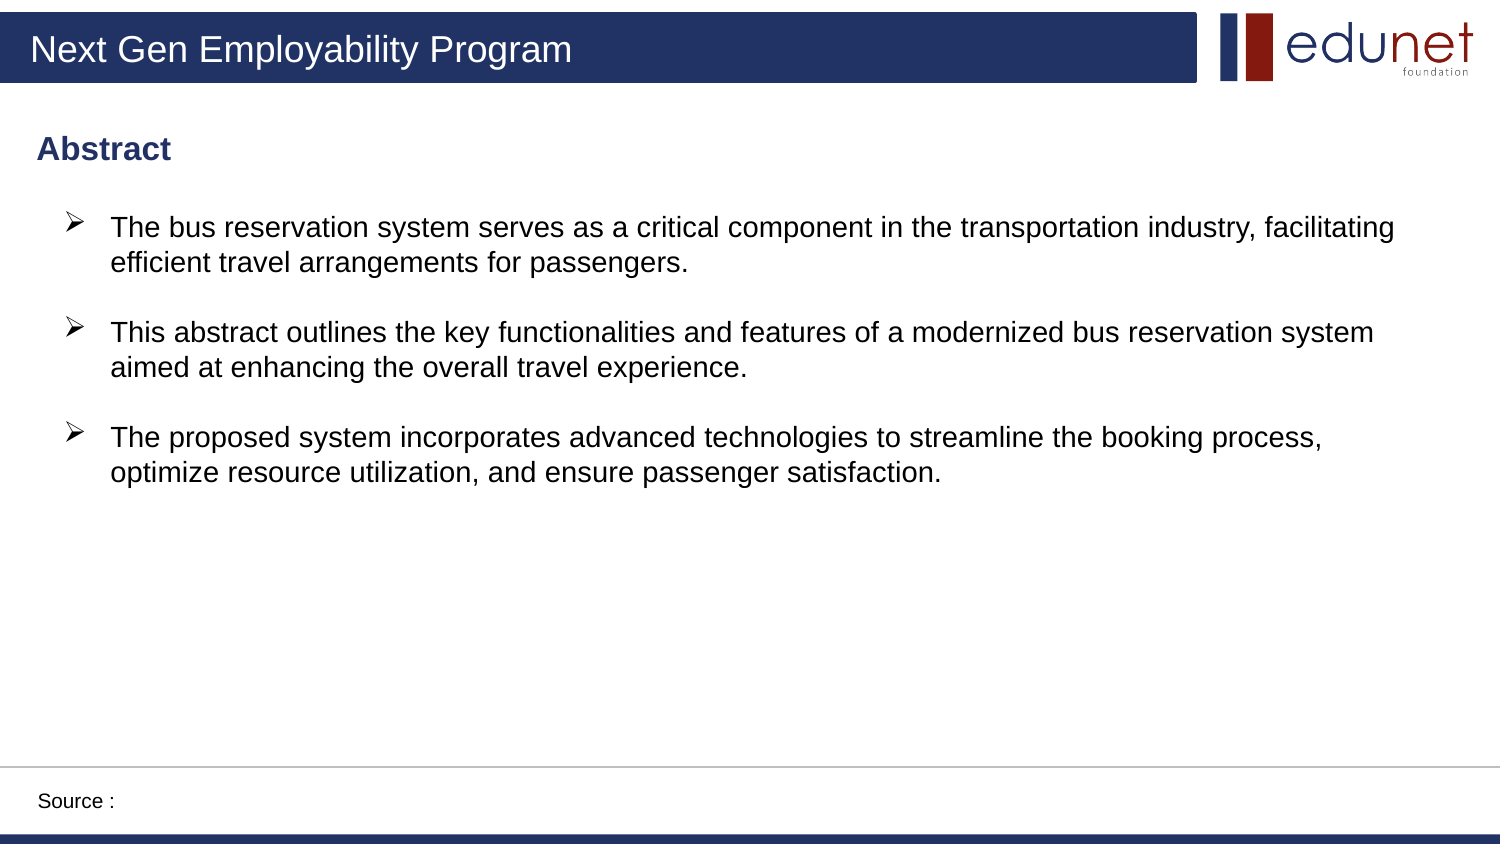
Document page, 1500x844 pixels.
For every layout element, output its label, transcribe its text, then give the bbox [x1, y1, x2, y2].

text_box Source : [22, 776, 139, 826]
text_box The bus reservation system serves as a critical component in the transportation industry, facilitating efficient travel arrangements for passengers. This abstract outlines the key functionalities and features of a modernized bus reservation system aimed at enhancing the overall travel experience. The proposed system incorporates advanced technologies to streamline the booking process, optimize resource utilization, and ensure passenger satisfaction. [48, 201, 1457, 531]
title Abstract [21, 111, 504, 165]
picture [1279, 14, 1482, 83]
